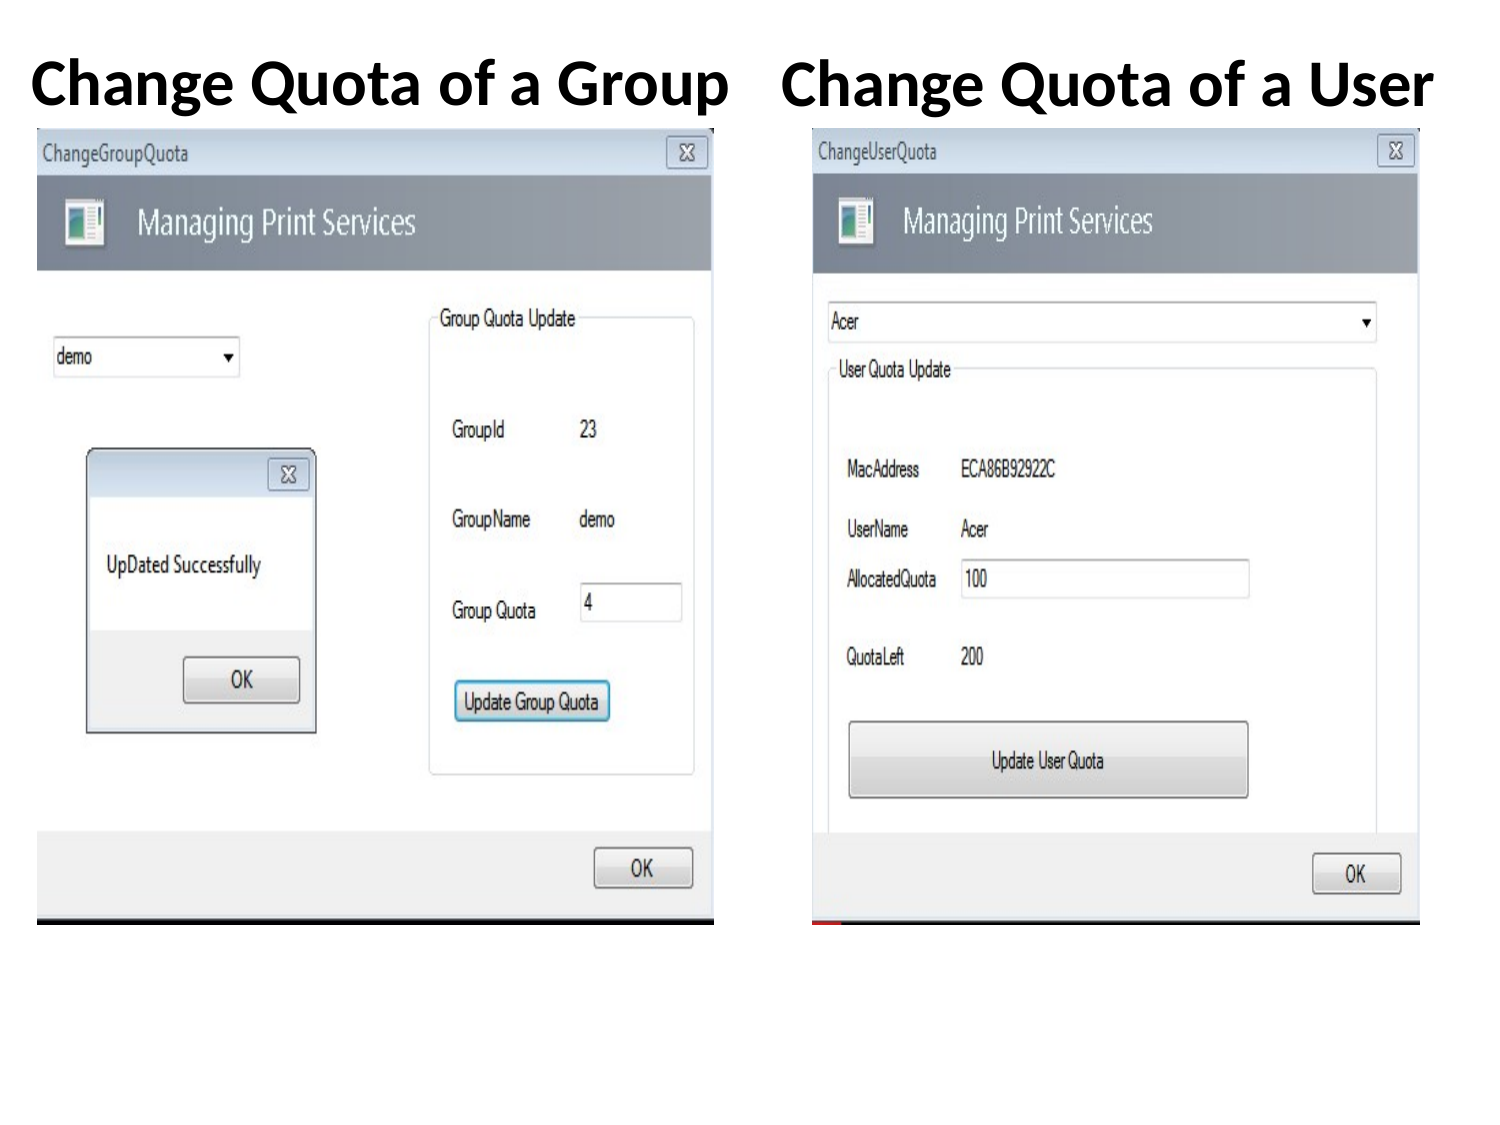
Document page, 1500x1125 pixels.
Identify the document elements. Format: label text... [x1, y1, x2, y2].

text_box Change Quota of a Group [0, 31, 763, 127]
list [37, 128, 714, 926]
text_box Change Quota of a User [729, 32, 1488, 128]
picture [812, 128, 1420, 926]
